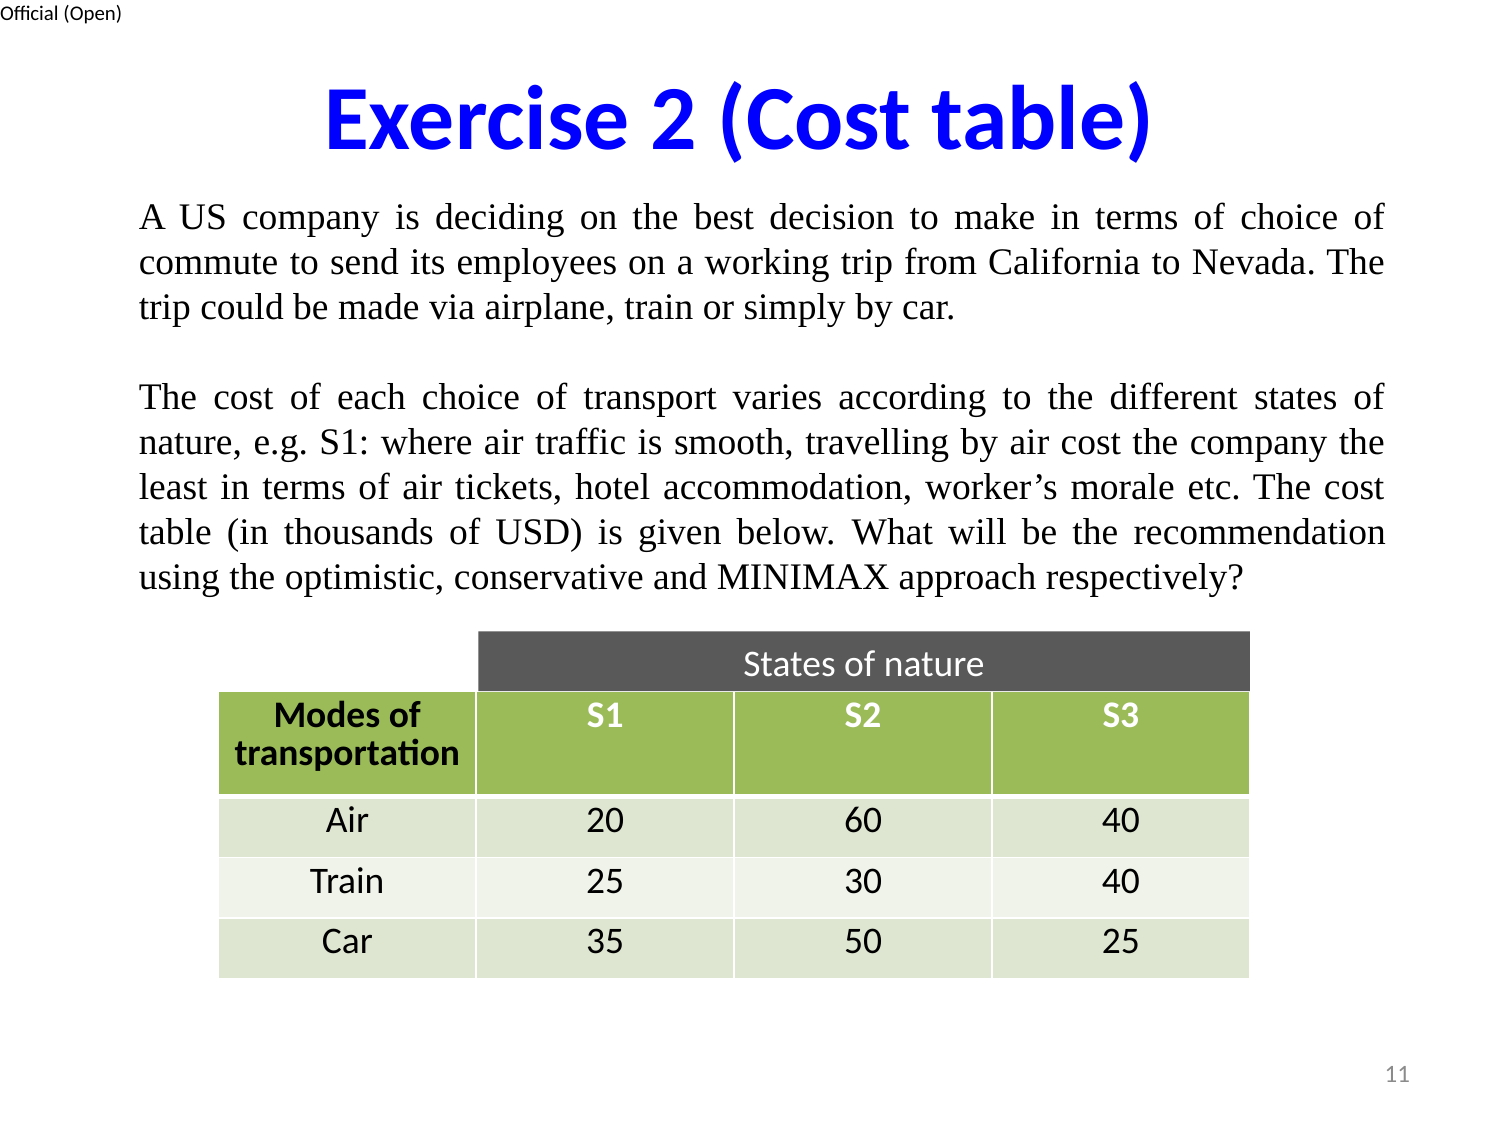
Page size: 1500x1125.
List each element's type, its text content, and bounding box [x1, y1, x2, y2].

slide_number 11 [1074, 1042, 1425, 1103]
table_cell 35 [477, 919, 733, 978]
table_cell 40 [993, 799, 1249, 857]
table_header S3 [993, 692, 1249, 794]
text_box A US company is deciding on the best decision to make in terms of choice of commute to send its employees on a working trip from California to Nevada. The trip could be made via airplane, train or simply by car. The cost of each choice of transport varies according to the different states of nature, e.g. S1: where air traffic is smooth, travelling by air cost the company the least in terms of air tickets, hotel accommodation, worker’s morale etc. The cost table (in thousands of USD) is given below. What will be the recommendation using the optimistic, conservative and MINIMAX approach respectively? [123, 184, 1402, 605]
table_cell 25 [477, 858, 733, 917]
table_cell 20 [477, 799, 733, 857]
table_cell Train [219, 858, 475, 917]
table_header S2 [735, 692, 991, 794]
text_box States of nature [478, 631, 1250, 692]
table_cell 30 [735, 858, 991, 917]
table_cell Car [219, 919, 475, 978]
table_header S1 [477, 692, 733, 794]
table_cell 60 [735, 799, 991, 857]
table_cell 40 [993, 858, 1249, 917]
table_cell 50 [735, 919, 991, 978]
table_cell Air [219, 799, 475, 857]
title Exercise 2 (Cost table) [75, 19, 1425, 207]
table_cell 25 [993, 919, 1249, 978]
table_header Modes of transportation [219, 692, 475, 794]
